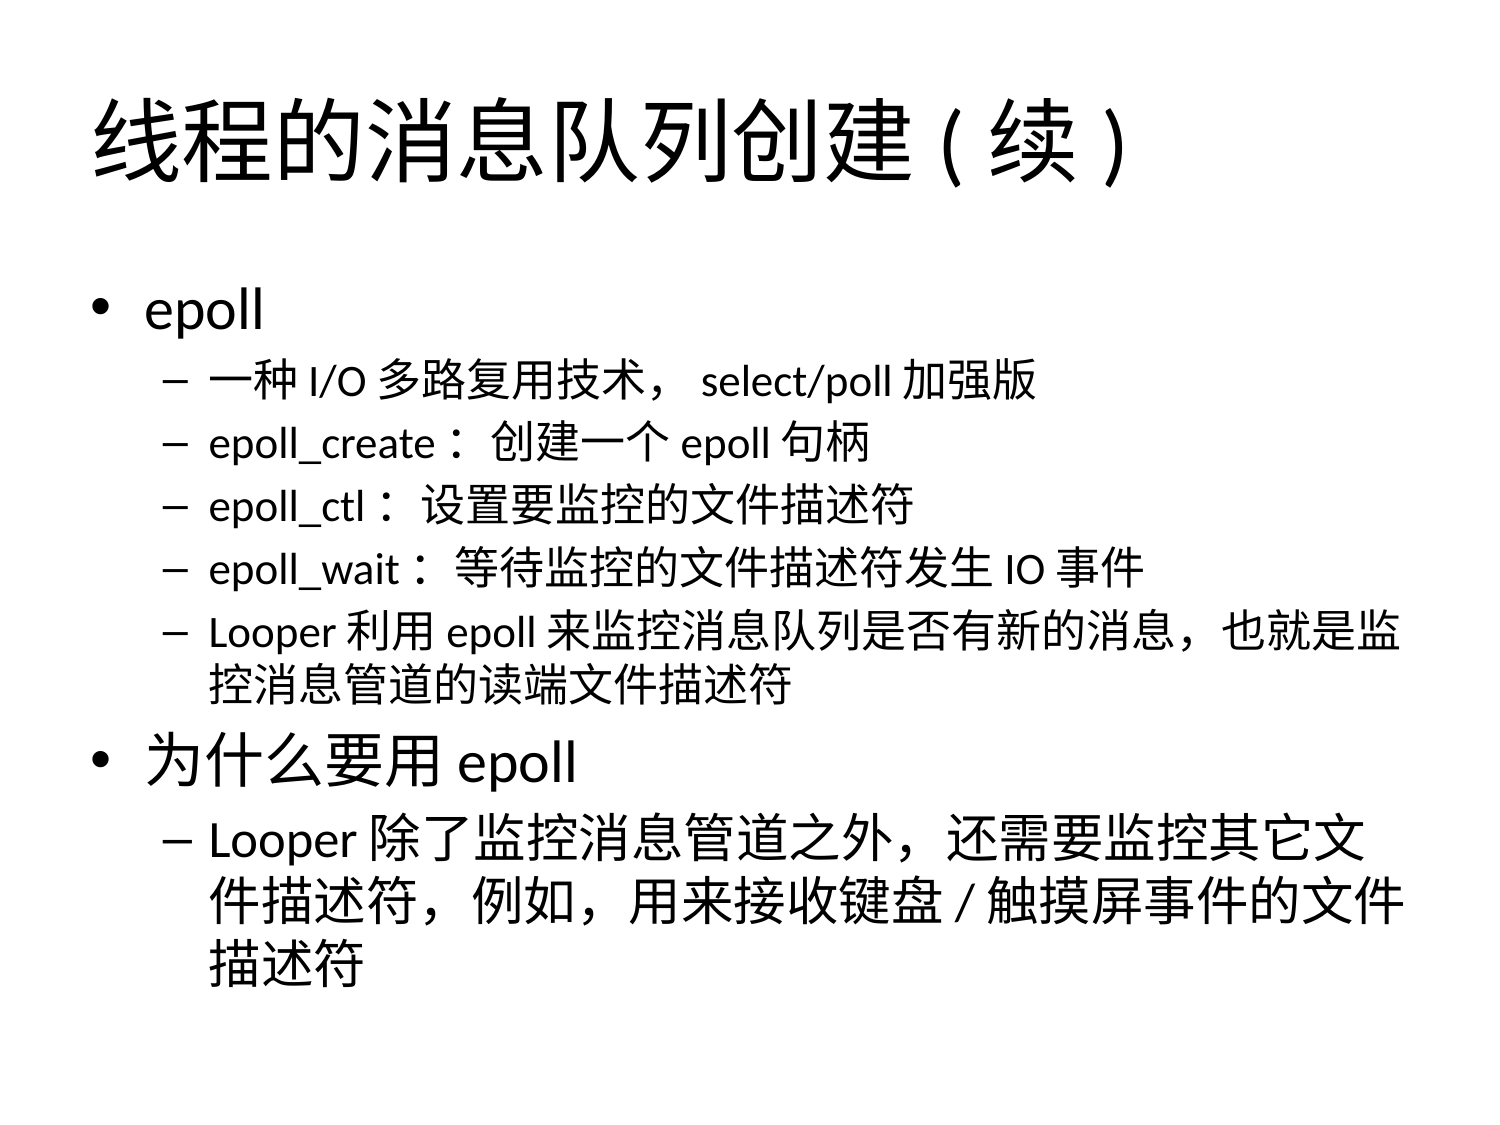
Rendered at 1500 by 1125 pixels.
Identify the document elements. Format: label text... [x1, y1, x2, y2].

list epoll 一种I/O多路复用技术，select/poll加强版 epoll_create：创建一个epoll句柄 epoll_ctl：设置要监控的文件描述符 epoll_wait：等待监控的文件描述符发生IO事件 Looper利用epoll来监控消息队列是否有新的消息，也就是监控消息管道的读端文件描述符 为什么要用epoll Looper除了监控消息管道之外，还需要监控其它文件描述符，例如，用来接收键盘/触摸屏事件的文件描述符 [75, 262, 1425, 1005]
title 线程的消息队列创建(续) [75, 45, 1425, 233]
